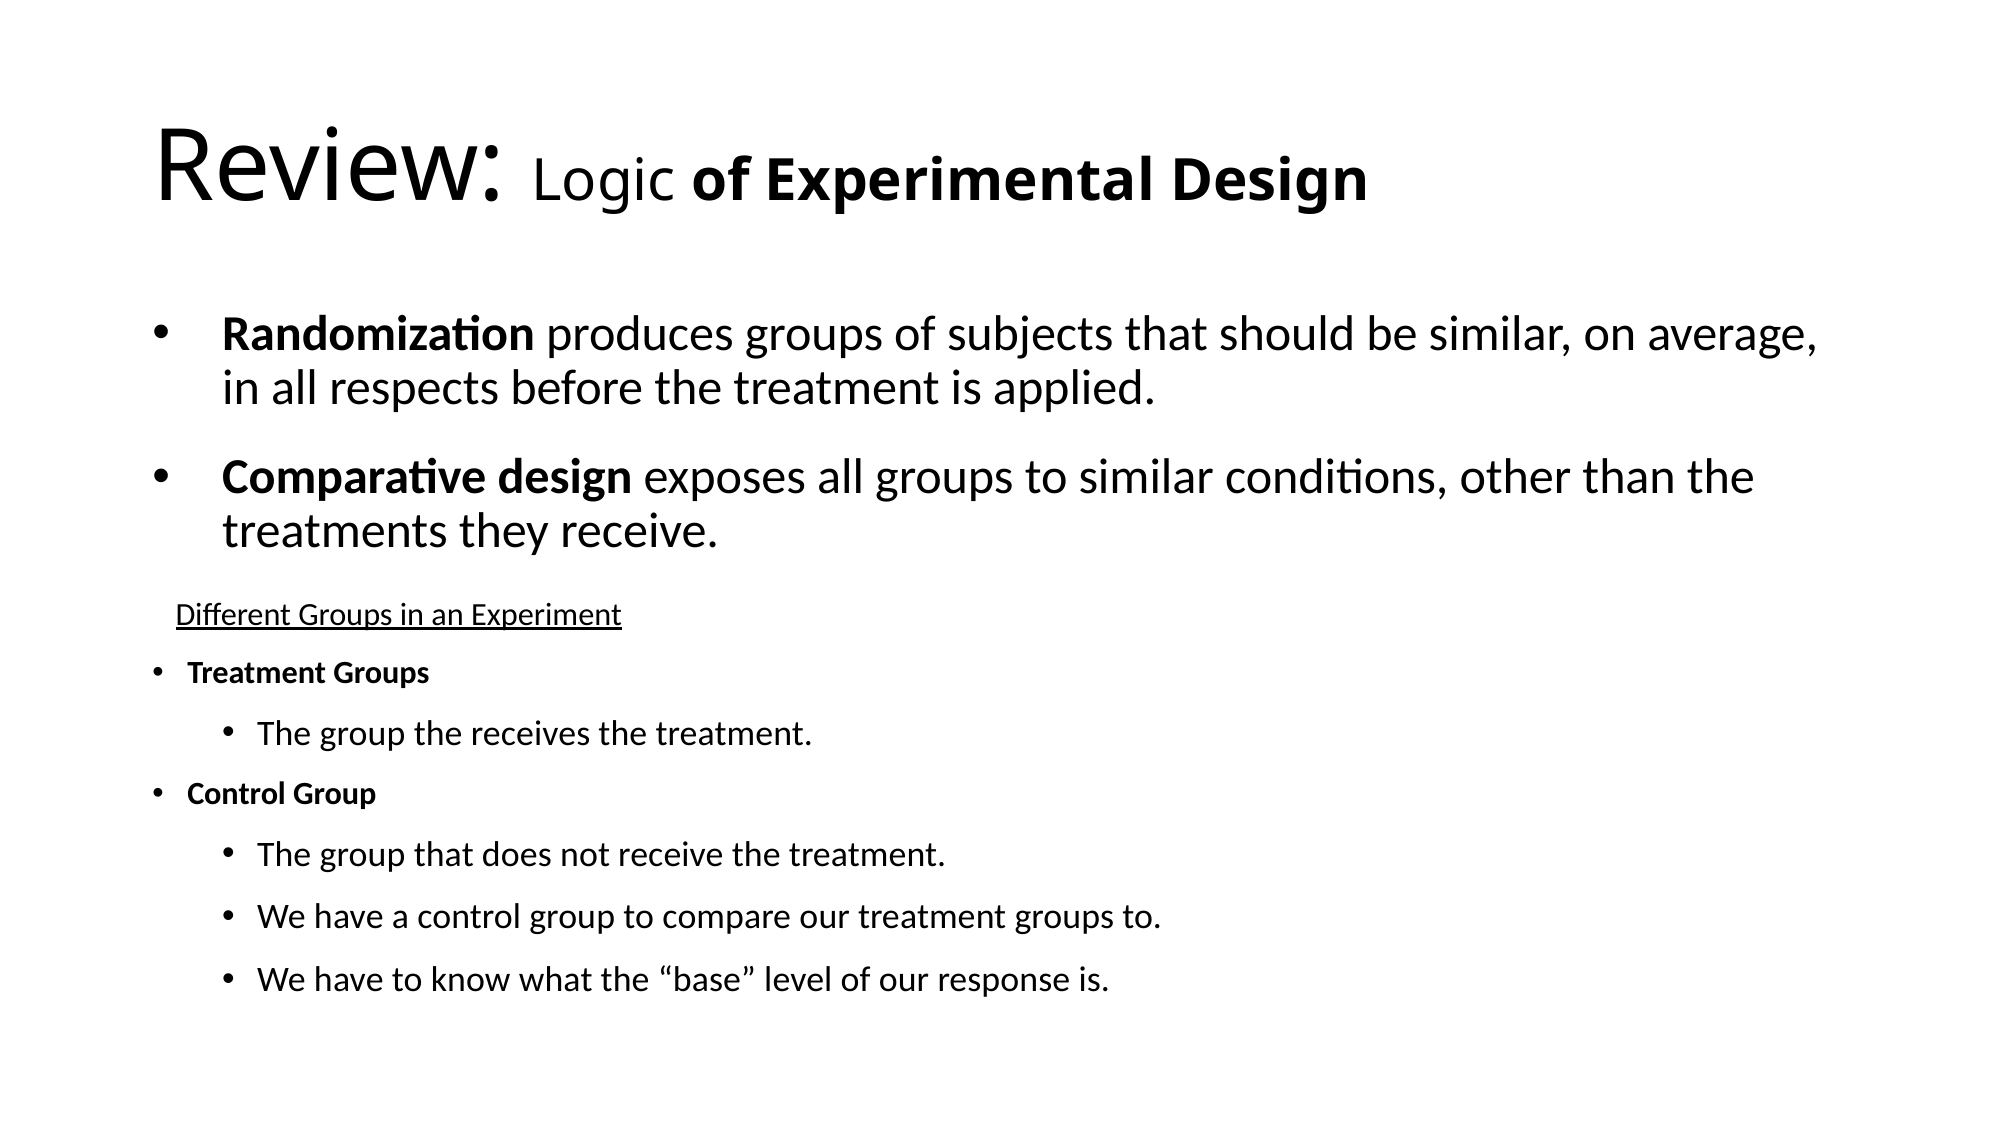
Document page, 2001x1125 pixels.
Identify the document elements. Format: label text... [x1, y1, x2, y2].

list Randomization produces groups of subjects that should be similar, on average, in all respects before the treatment is applied. Comparative design exposes all groups to similar conditions, other than the treatments they receive. Different Groups in an Experiment Treatment Groups The group the receives the treatment. Control Group The group that does not receive the treatment. We have a control group to compare our treatment groups to. We have to know what the “base” level of our response is. [137, 299, 1863, 1014]
title Review: Logic of Experimental Design [137, 59, 1863, 278]
